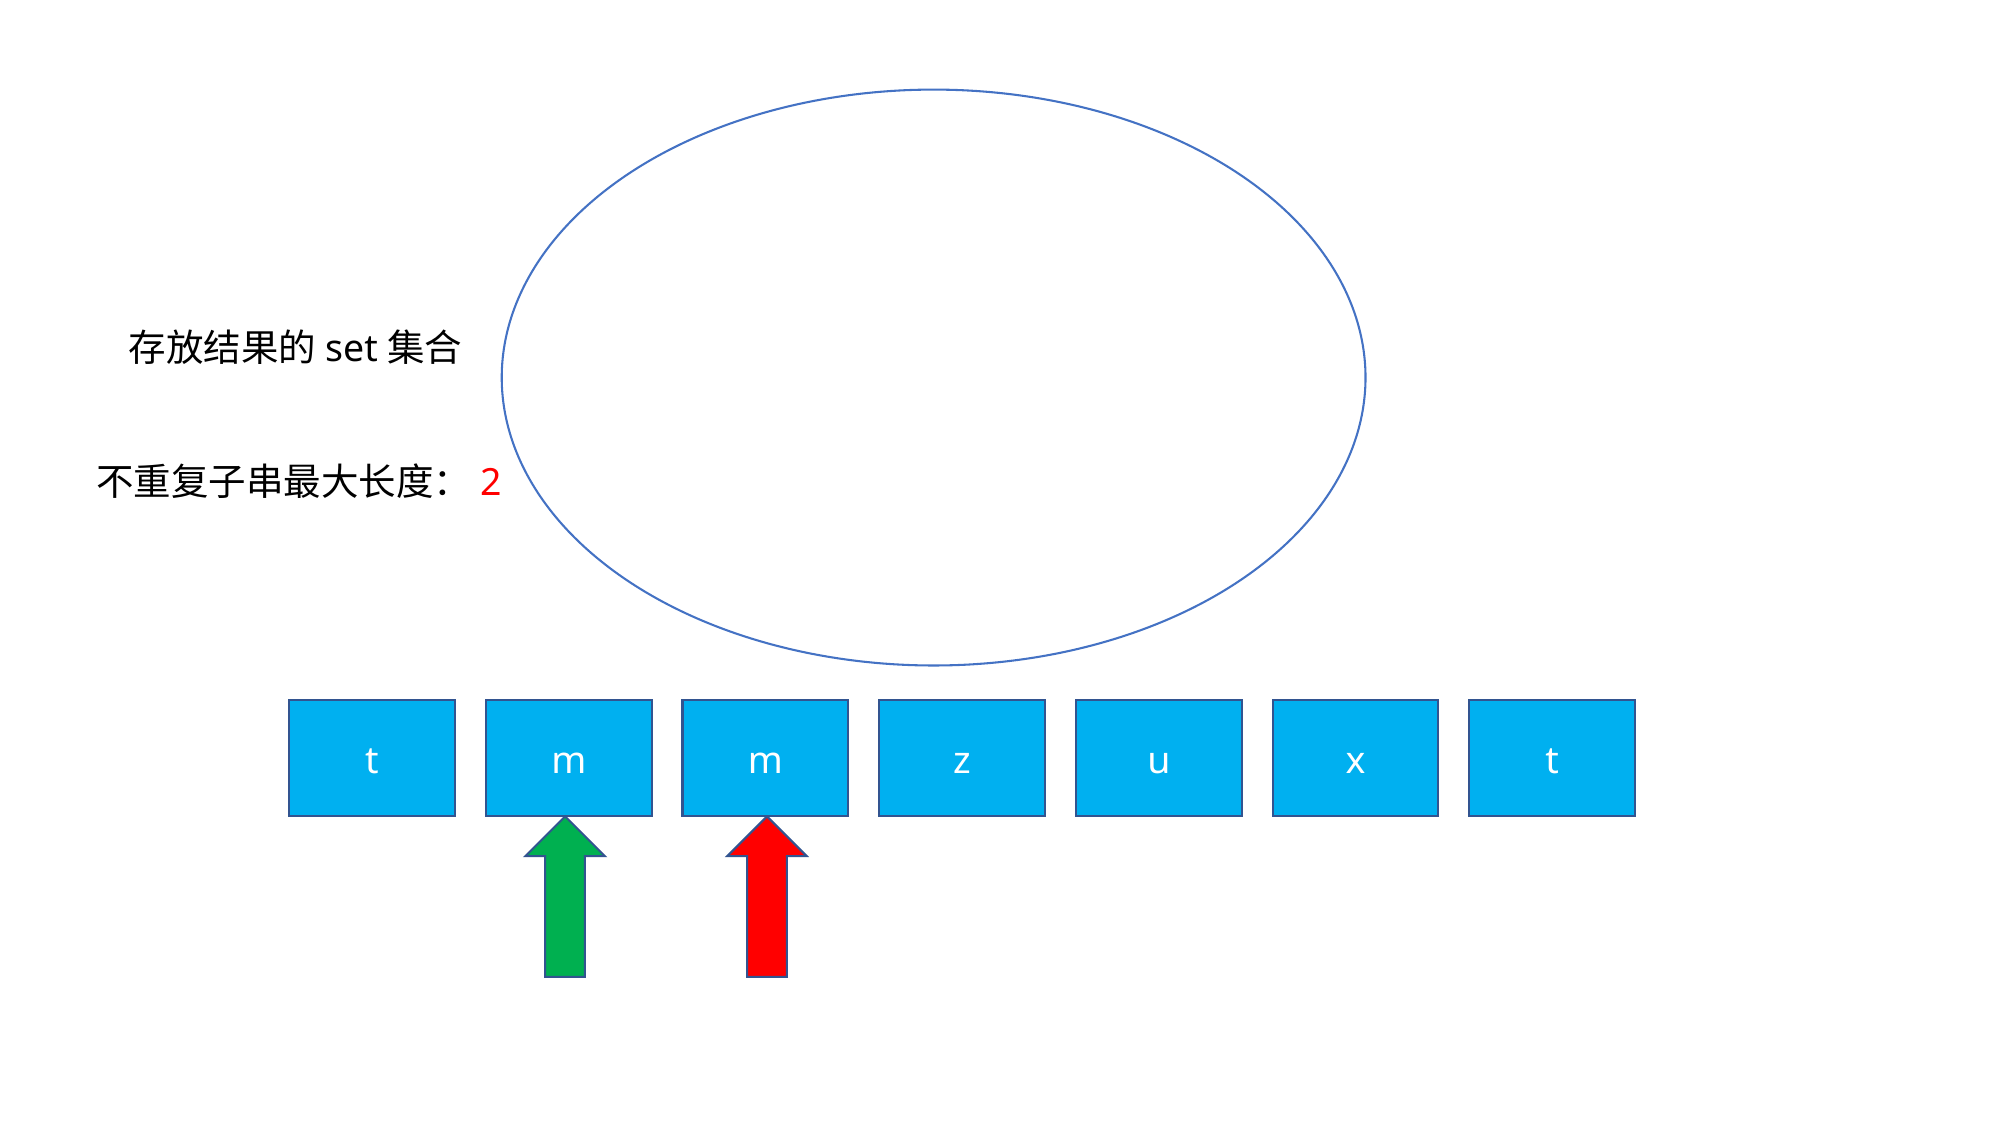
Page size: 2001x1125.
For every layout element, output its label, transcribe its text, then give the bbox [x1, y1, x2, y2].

text_box t [288, 699, 456, 817]
text_box [522, 814, 608, 978]
text_box x [1272, 699, 1439, 817]
text_box [500, 88, 1367, 667]
text_box m [485, 699, 653, 817]
text_box 存放结果的set集合 [114, 316, 477, 377]
text_box [724, 814, 810, 978]
text_box 不重复子串最大长度：2 [81, 450, 517, 510]
text_box t [1468, 699, 1636, 817]
text_box m [681, 699, 849, 817]
text_box u [1075, 699, 1243, 817]
text_box z [878, 699, 1046, 817]
